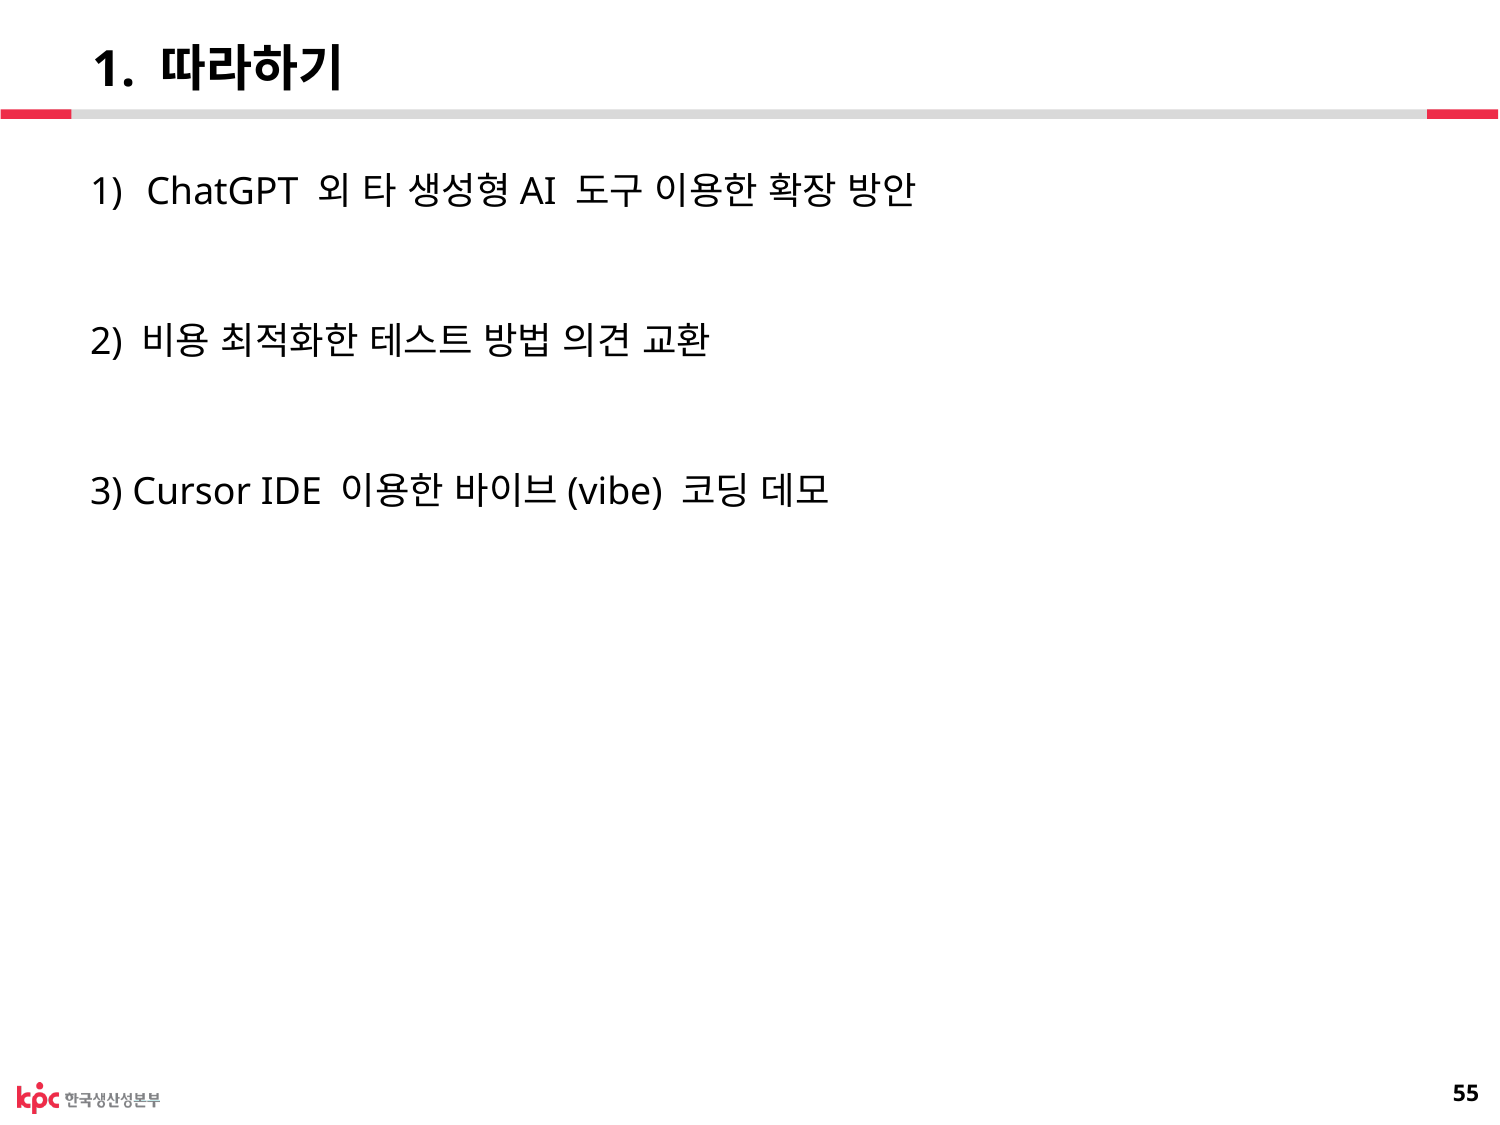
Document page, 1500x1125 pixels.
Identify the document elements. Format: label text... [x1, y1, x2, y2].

title 1. 따라하기 [64, 19, 1436, 114]
picture [17, 1082, 160, 1114]
list ChatGPT 외 타 생성형AI 도구 이용한 확장 방안 2) 비용 최적화한 테스트 방법 의견 교환 3) Cursor IDE 이용한 바이브(vibe) 코딩 데모 [75, 137, 1436, 1012]
